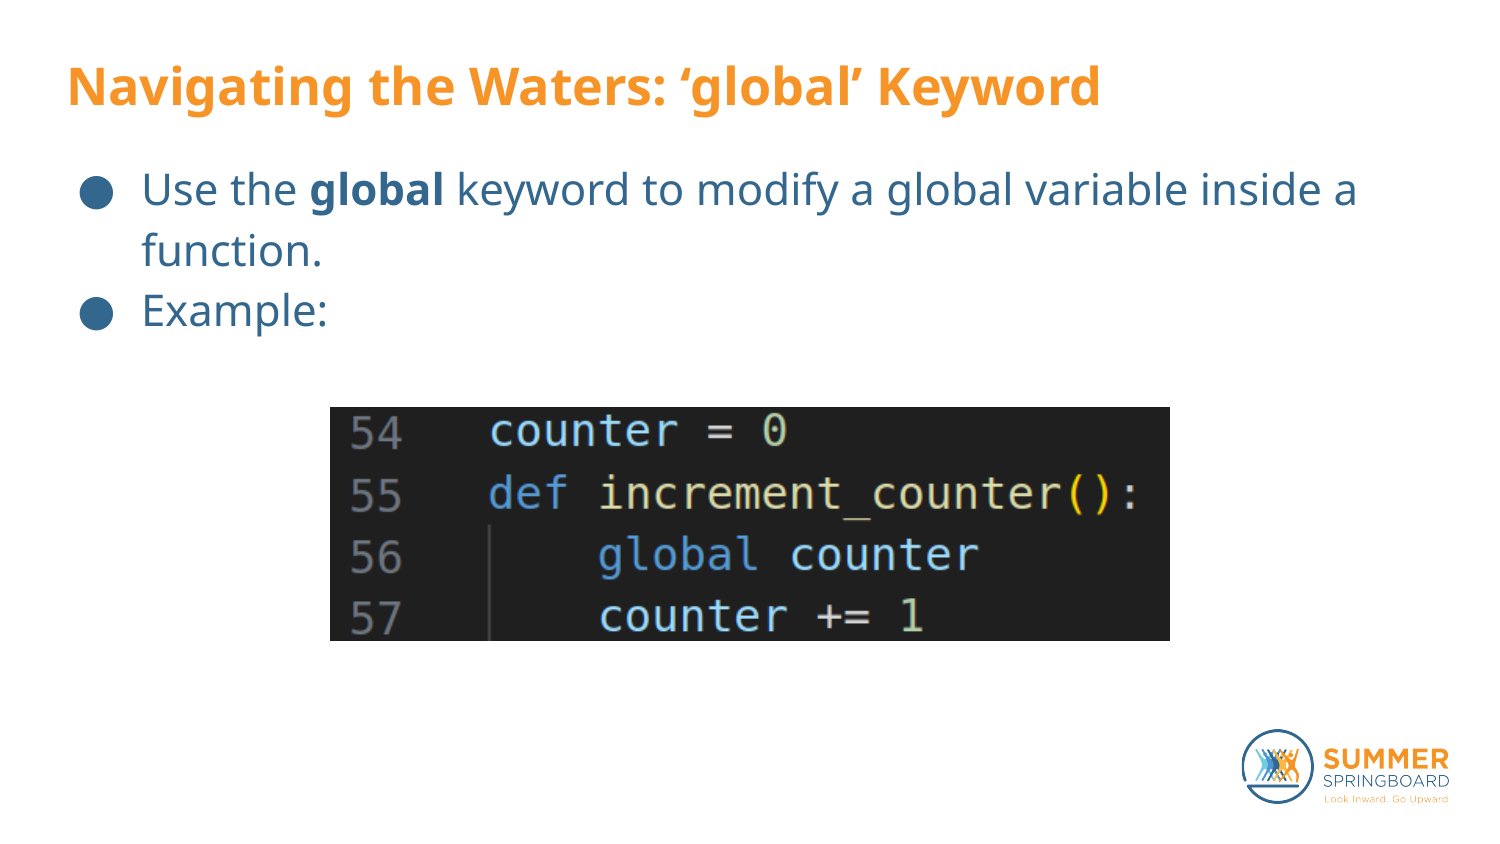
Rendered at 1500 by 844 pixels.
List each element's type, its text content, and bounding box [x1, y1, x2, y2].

title Navigating the Waters: ‘global’ Keyword [51, 26, 1449, 139]
picture [1241, 729, 1449, 804]
picture [330, 407, 1170, 641]
list Use the global keyword to modify a global variable inside a function. Example: [51, 139, 1449, 714]
